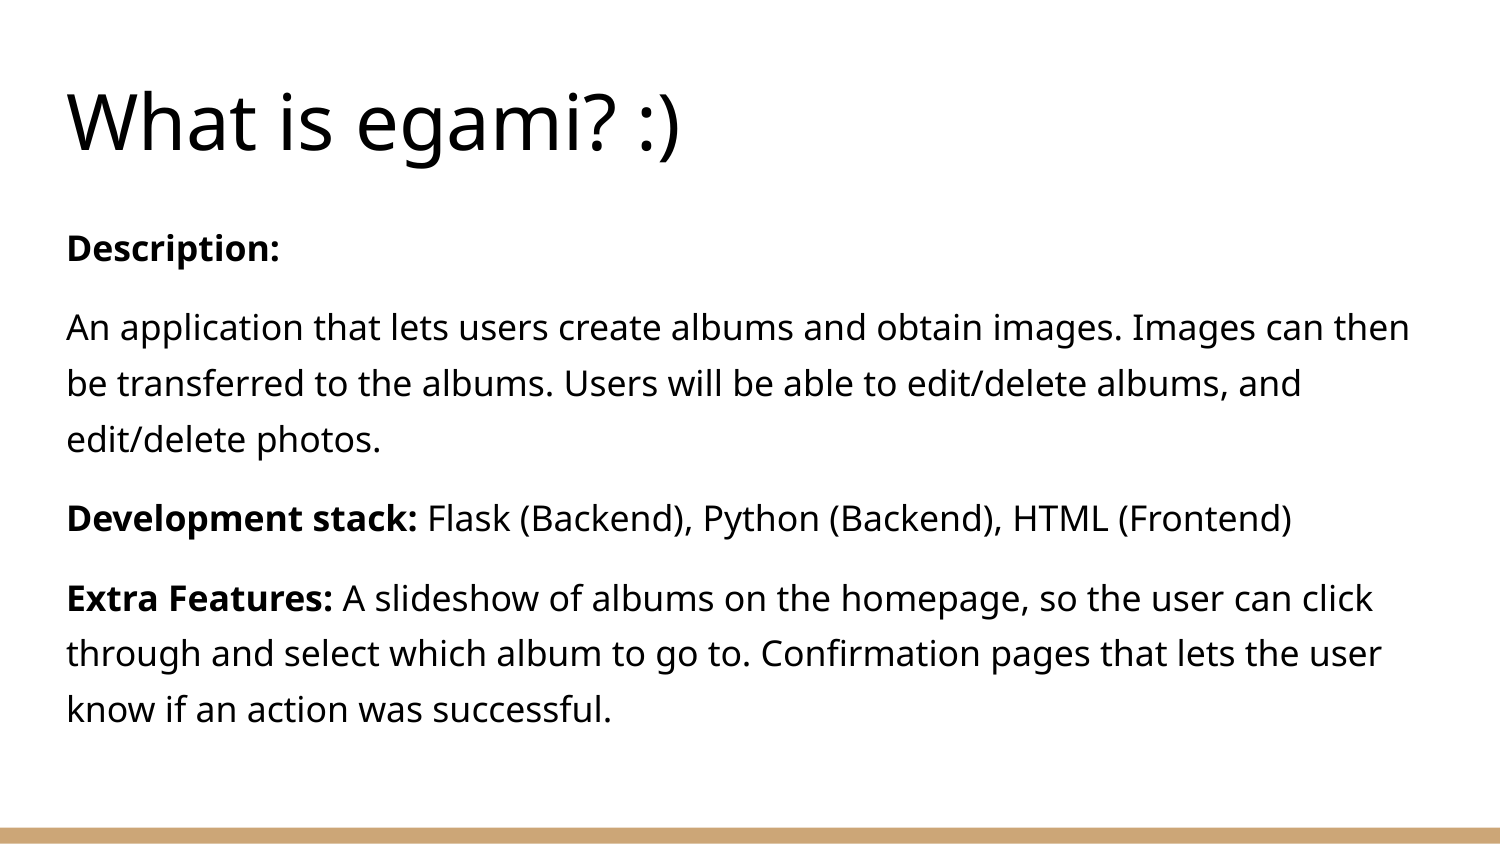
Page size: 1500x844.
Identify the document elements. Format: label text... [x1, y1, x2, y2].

list Description: An application that lets users create albums and obtain images. Images can then be transferred to the albums. Users will be able to edit/delete albums, and edit/delete photos. Development stack: Flask (Backend), Python (Backend), HTML (Frontend) Extra Features: A slideshow of albums on the homepage, so the user can click through and select which album to go to. Confirmation pages that lets the user know if an action was successful. [51, 200, 1449, 752]
title What is egami? :) [51, 51, 1449, 189]
